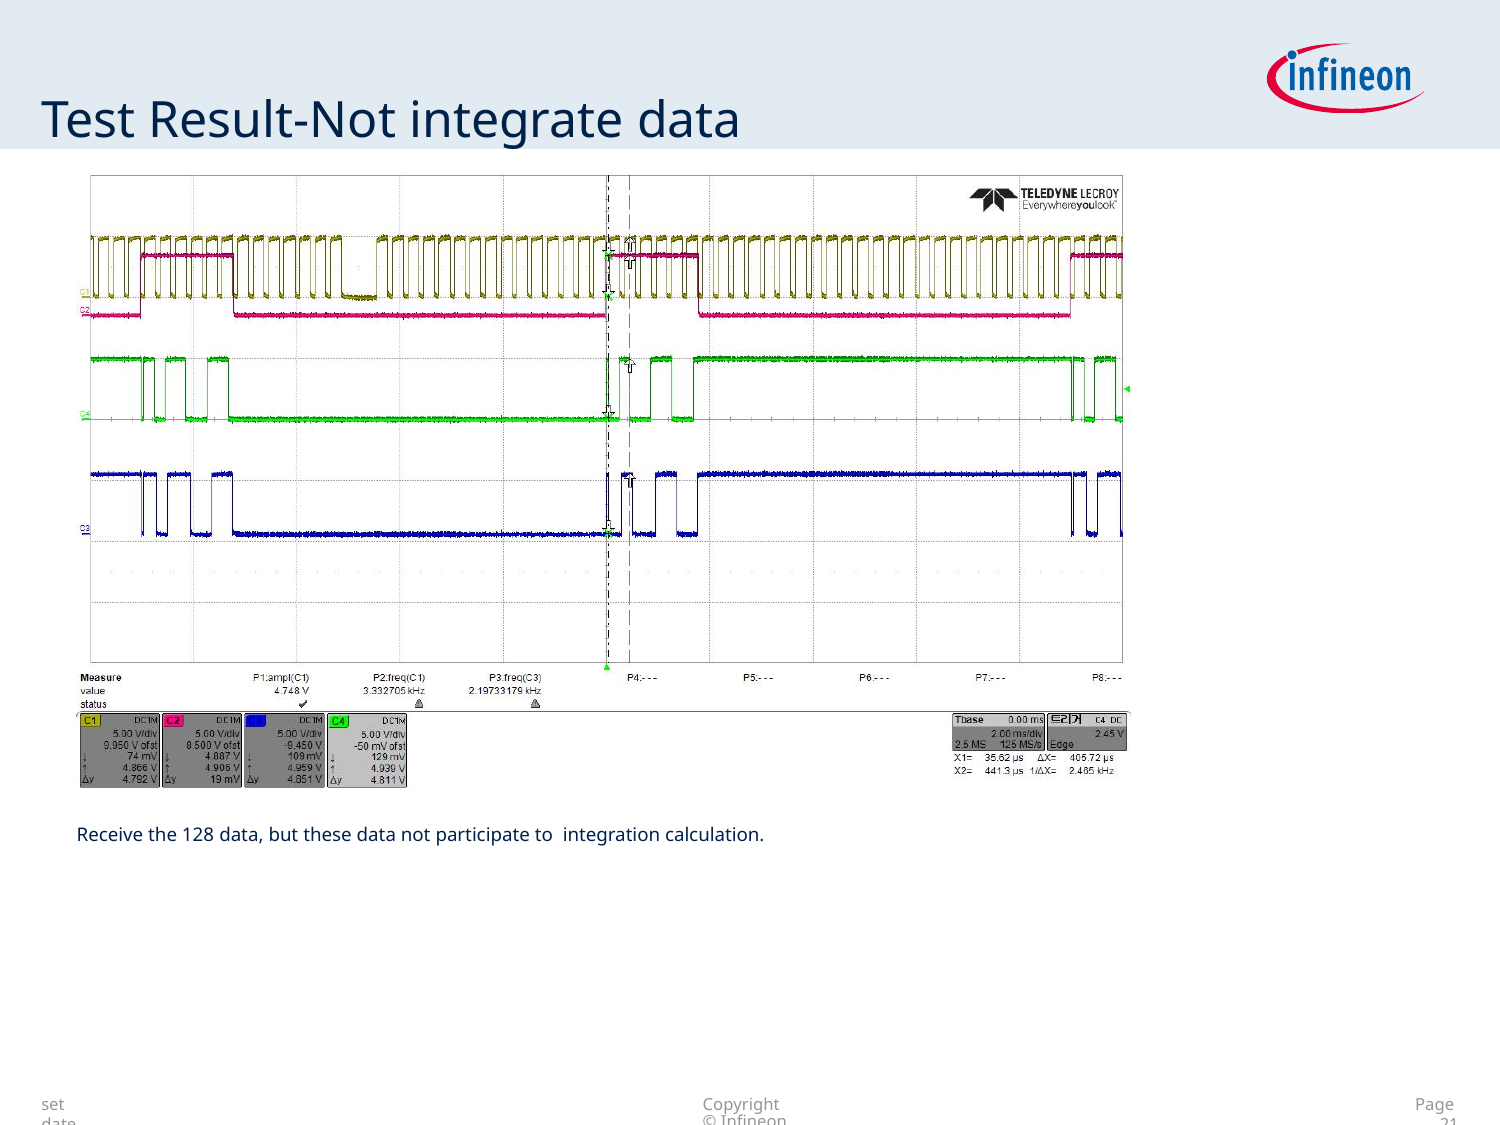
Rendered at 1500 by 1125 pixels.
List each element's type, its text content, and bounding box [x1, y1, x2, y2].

slide_number set date [41, 1094, 89, 1118]
text_box Receive the 128 data, but these data not participate to integration calculation. [76, 822, 880, 845]
picture [76, 172, 1131, 788]
title Test Result-Not integrate data [41, 30, 1152, 149]
slide_number Page 21 [1411, 1094, 1459, 1118]
footer Copyright © Infineon Technologies AG 2013. All rights reserved. [702, 1094, 798, 1118]
